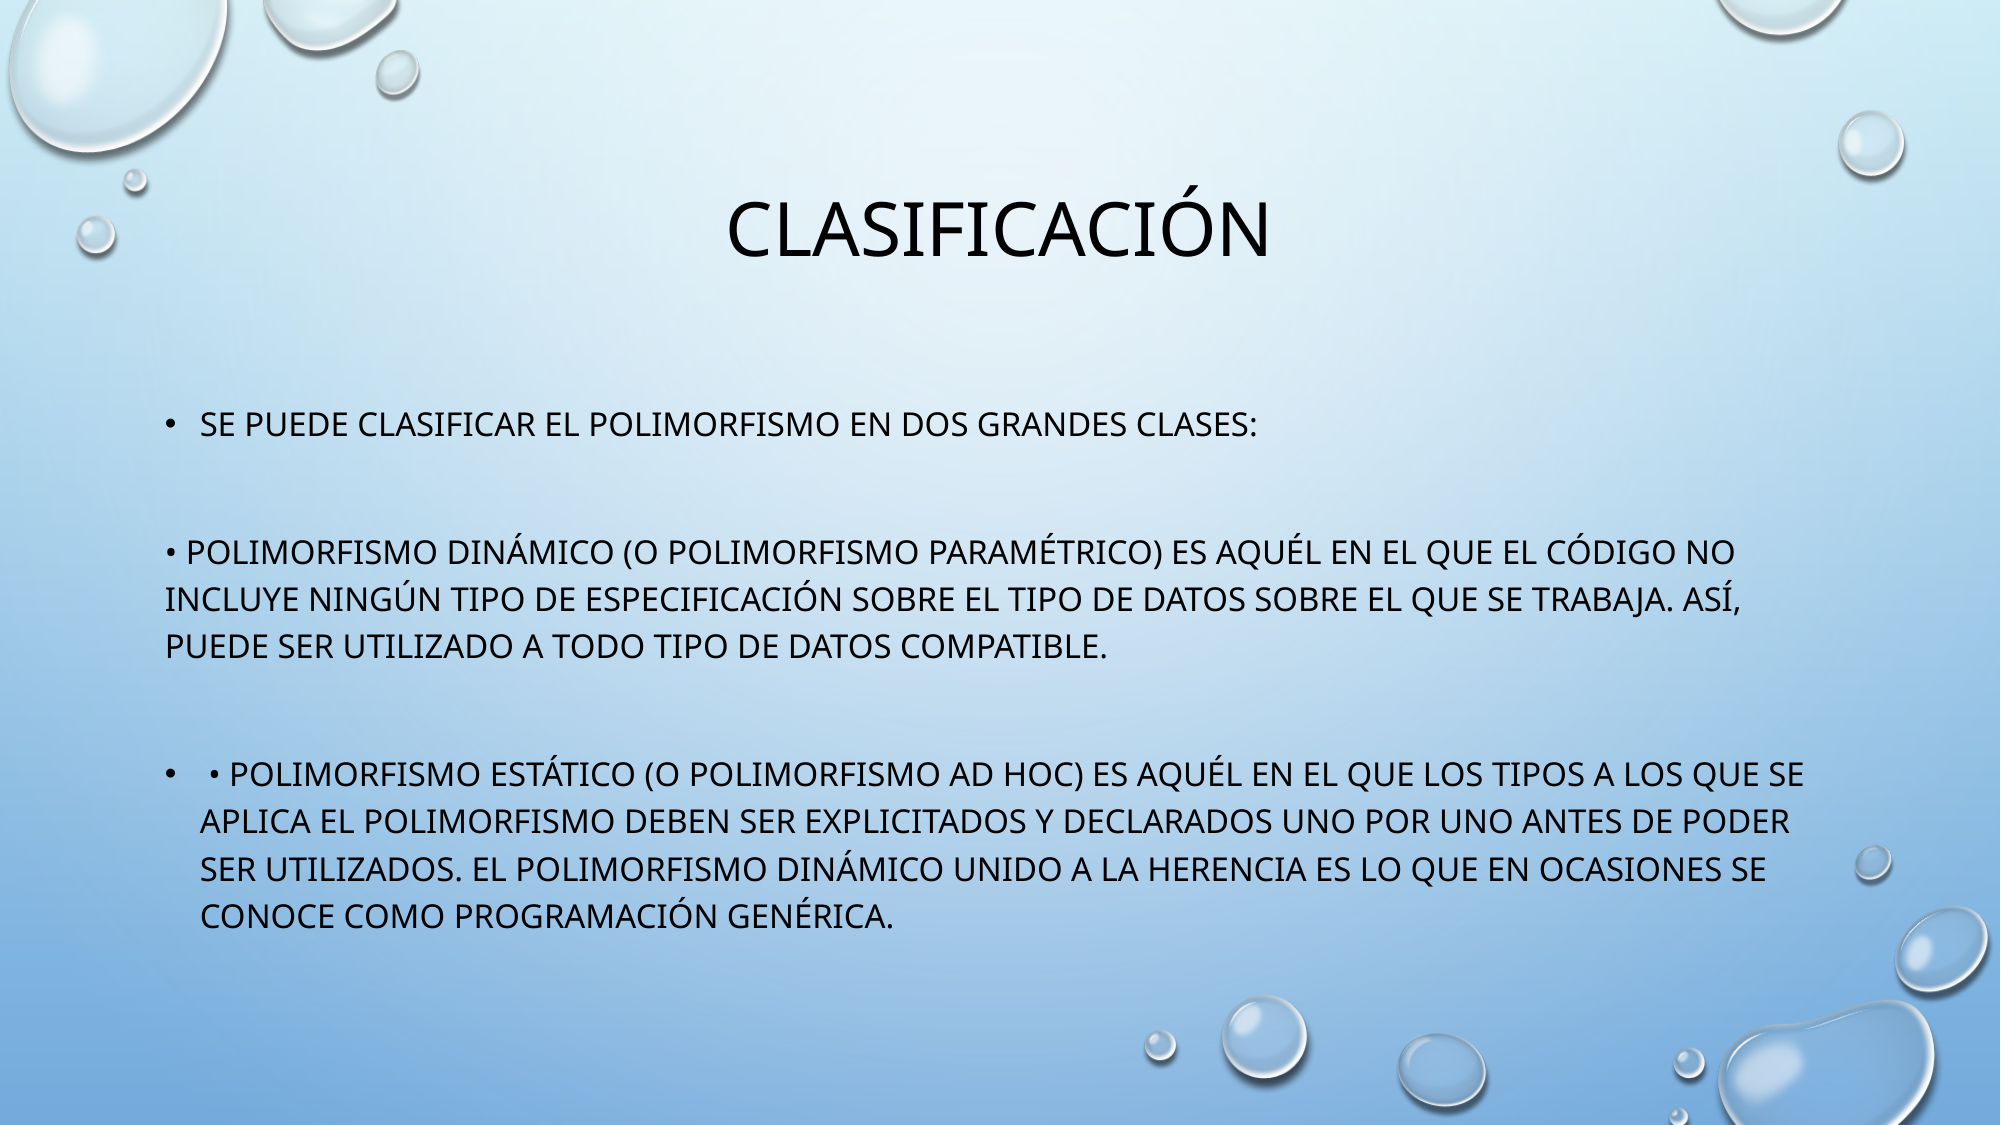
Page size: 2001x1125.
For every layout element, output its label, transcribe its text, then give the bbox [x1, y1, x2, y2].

title Clasificación [149, 101, 1851, 364]
list Se puede clasificar el polimorfismo en dos grandes clases: • Polimorfismo dinámico (o polimorfismo paramétrico) es aquél en el que el código no incluye ningún tipo de especificación sobre el tipo de datos sobre el que se trabaja. Así, puede ser utilizado a todo tipo de datos compatible. • Polimorfismo estático (o polimorfismo ad hoc) es aquél en el que los tipos a los que se aplica el polimorfismo deben ser explicitados y declarados uno por uno antes de poder ser utilizados. El polimorfismo dinámico unido a la herencia es lo que en ocasiones se conoce como programación genérica. [149, 388, 1850, 950]
picture [0, 0, 2000, 1125]
